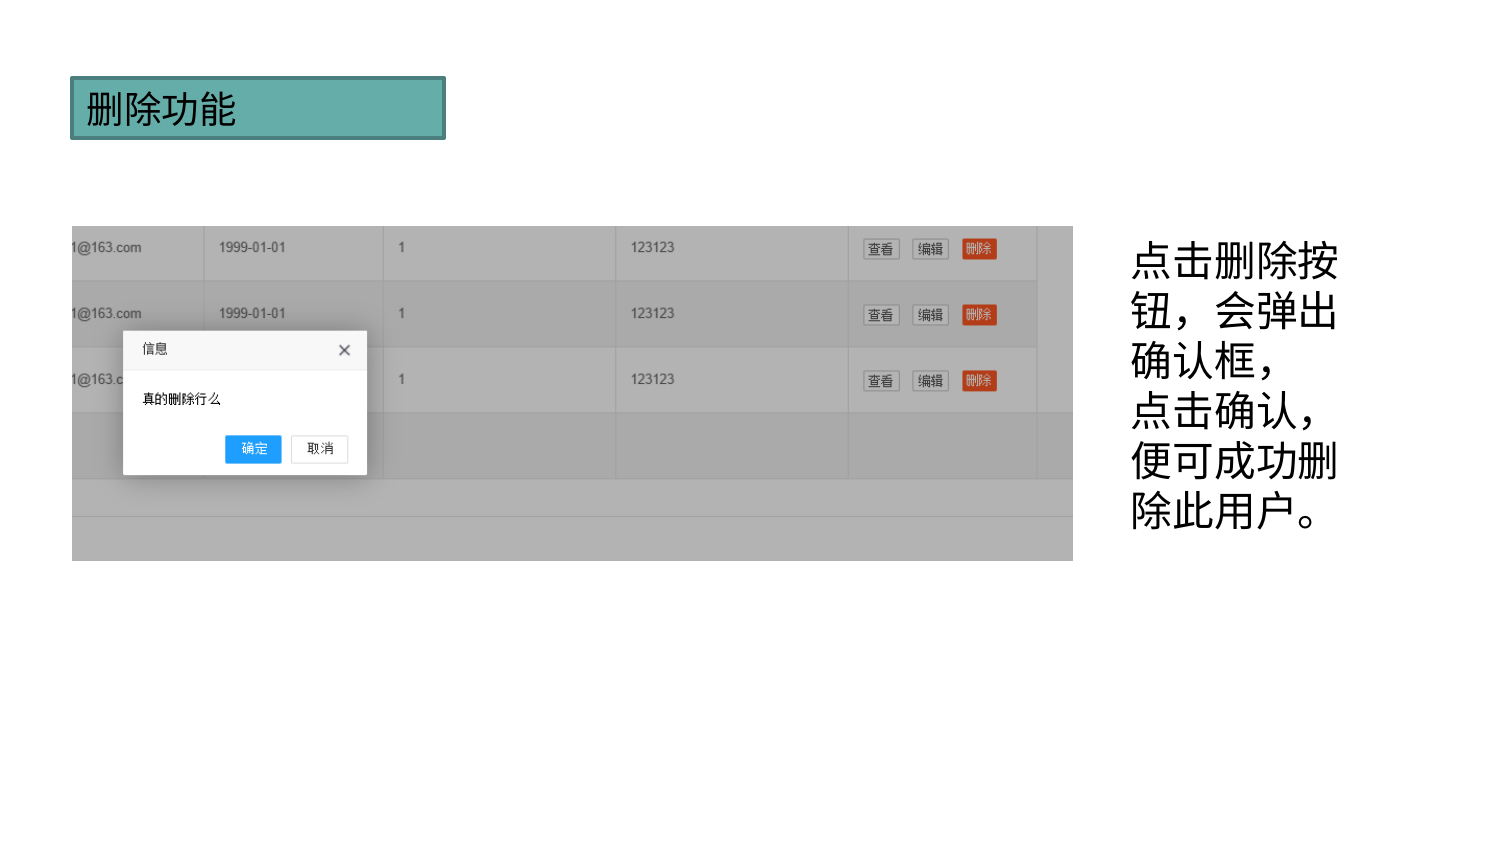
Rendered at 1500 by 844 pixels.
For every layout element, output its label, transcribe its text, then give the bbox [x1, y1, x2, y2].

text_box 删除功能 [70, 76, 446, 140]
text_box 点击删除按钮，会弹出确认框， 点击确认，便可成功删除此用户。 [1116, 226, 1396, 542]
picture [71, 226, 1073, 561]
